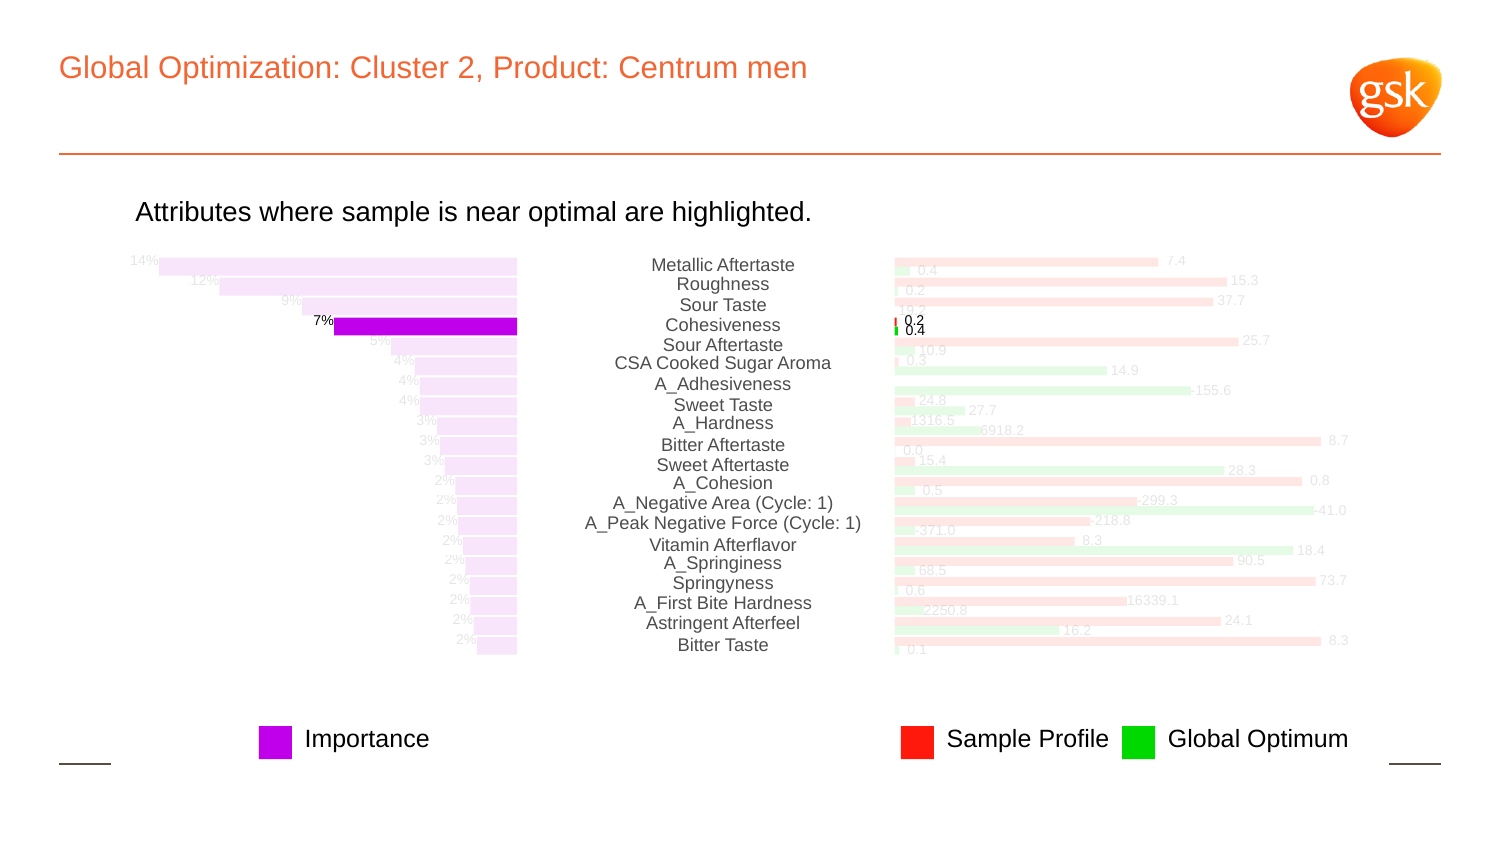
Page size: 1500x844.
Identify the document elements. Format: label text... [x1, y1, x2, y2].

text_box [112, 194, 1388, 796]
picture [1333, 38, 1457, 157]
title Global Optimization: Cluster 2, Product: Centrum men [58, 47, 1302, 86]
